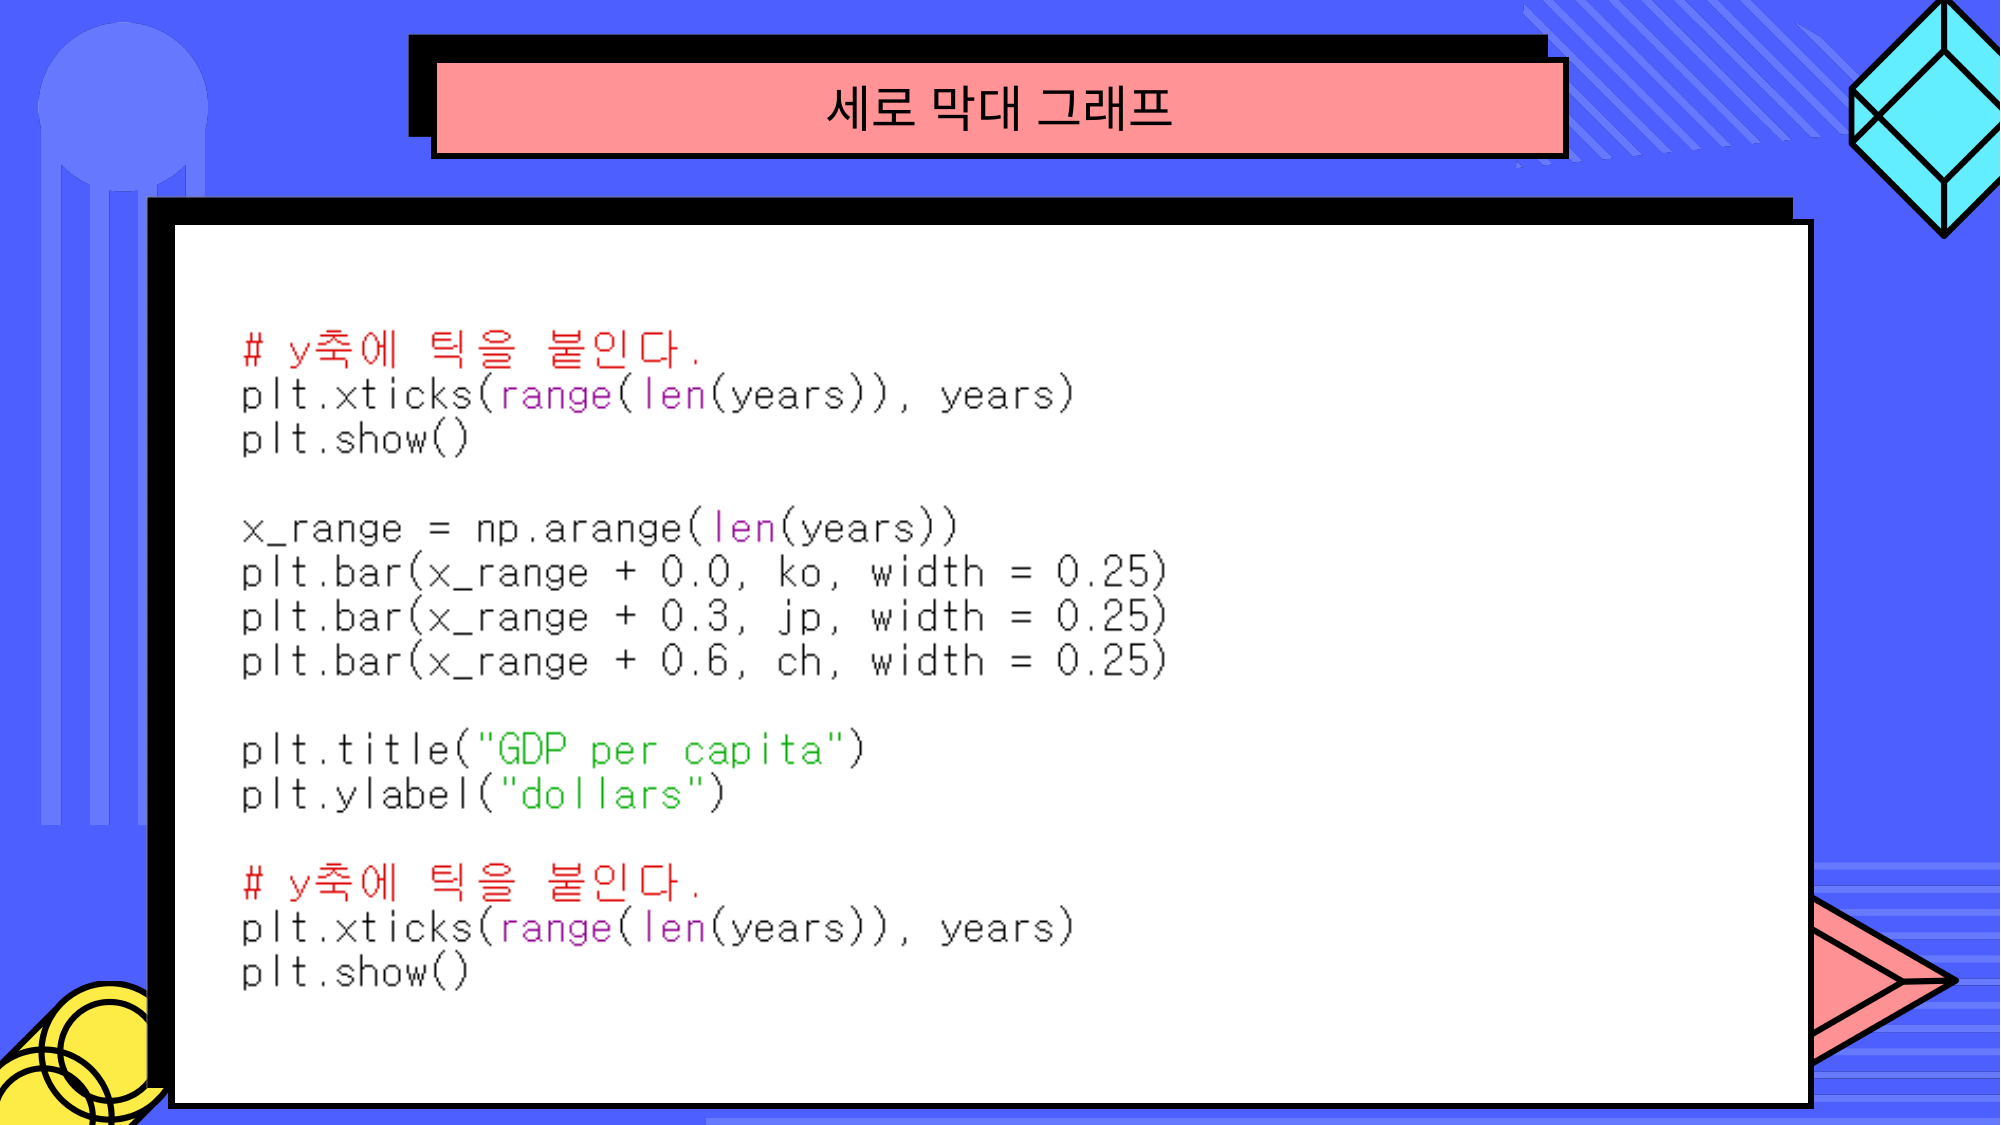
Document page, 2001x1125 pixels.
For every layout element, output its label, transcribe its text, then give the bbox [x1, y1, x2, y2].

picture [0, 981, 181, 1125]
picture [1516, 0, 2000, 239]
text_box 세로 막대 그래프 [433, 59, 1567, 157]
picture [236, 316, 1207, 1012]
picture [39, 23, 208, 824]
text_box [171, 221, 1812, 1107]
picture [706, 862, 2000, 1125]
